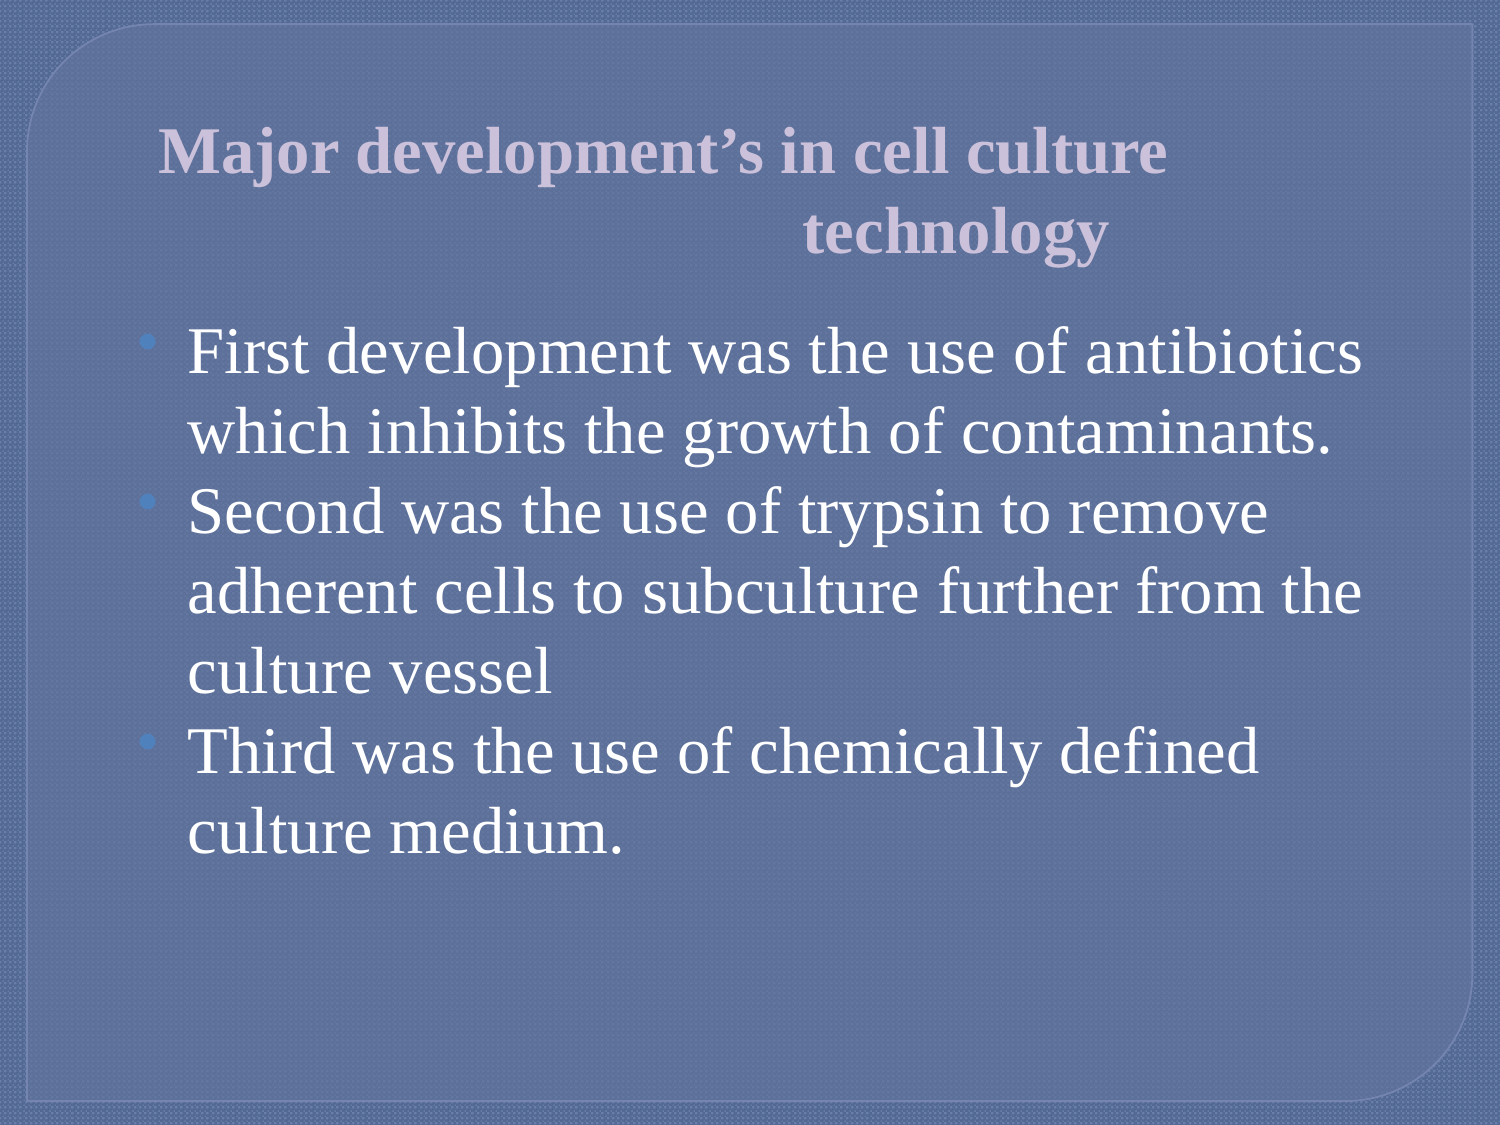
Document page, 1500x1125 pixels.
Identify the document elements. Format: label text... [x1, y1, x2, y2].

text_box First development was the use of antibiotics which inhibits the growth of contaminants. Second was the use of trypsin to remove adherent cells to subculture further from the culture vessel Third was the use of chemically defined culture medium. [124, 299, 1400, 975]
text_box Major development’s in cell culture technology [137, 99, 1425, 275]
